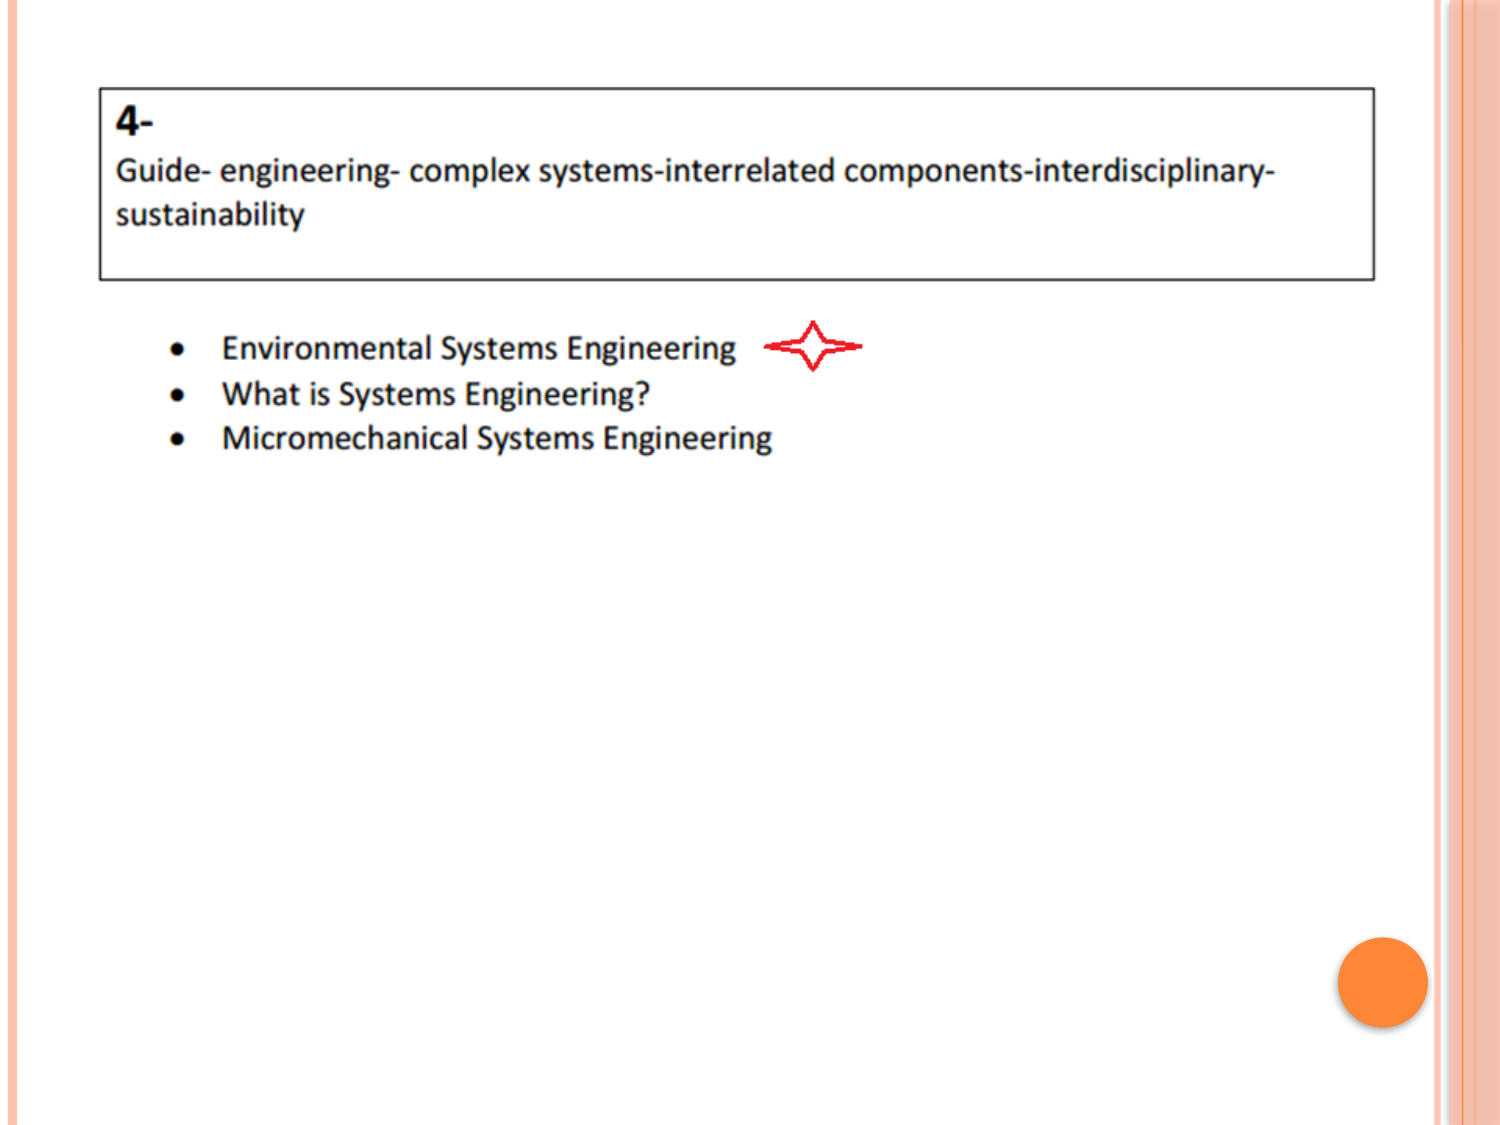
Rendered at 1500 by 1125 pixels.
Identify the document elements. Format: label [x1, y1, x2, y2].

picture [88, 77, 1412, 515]
